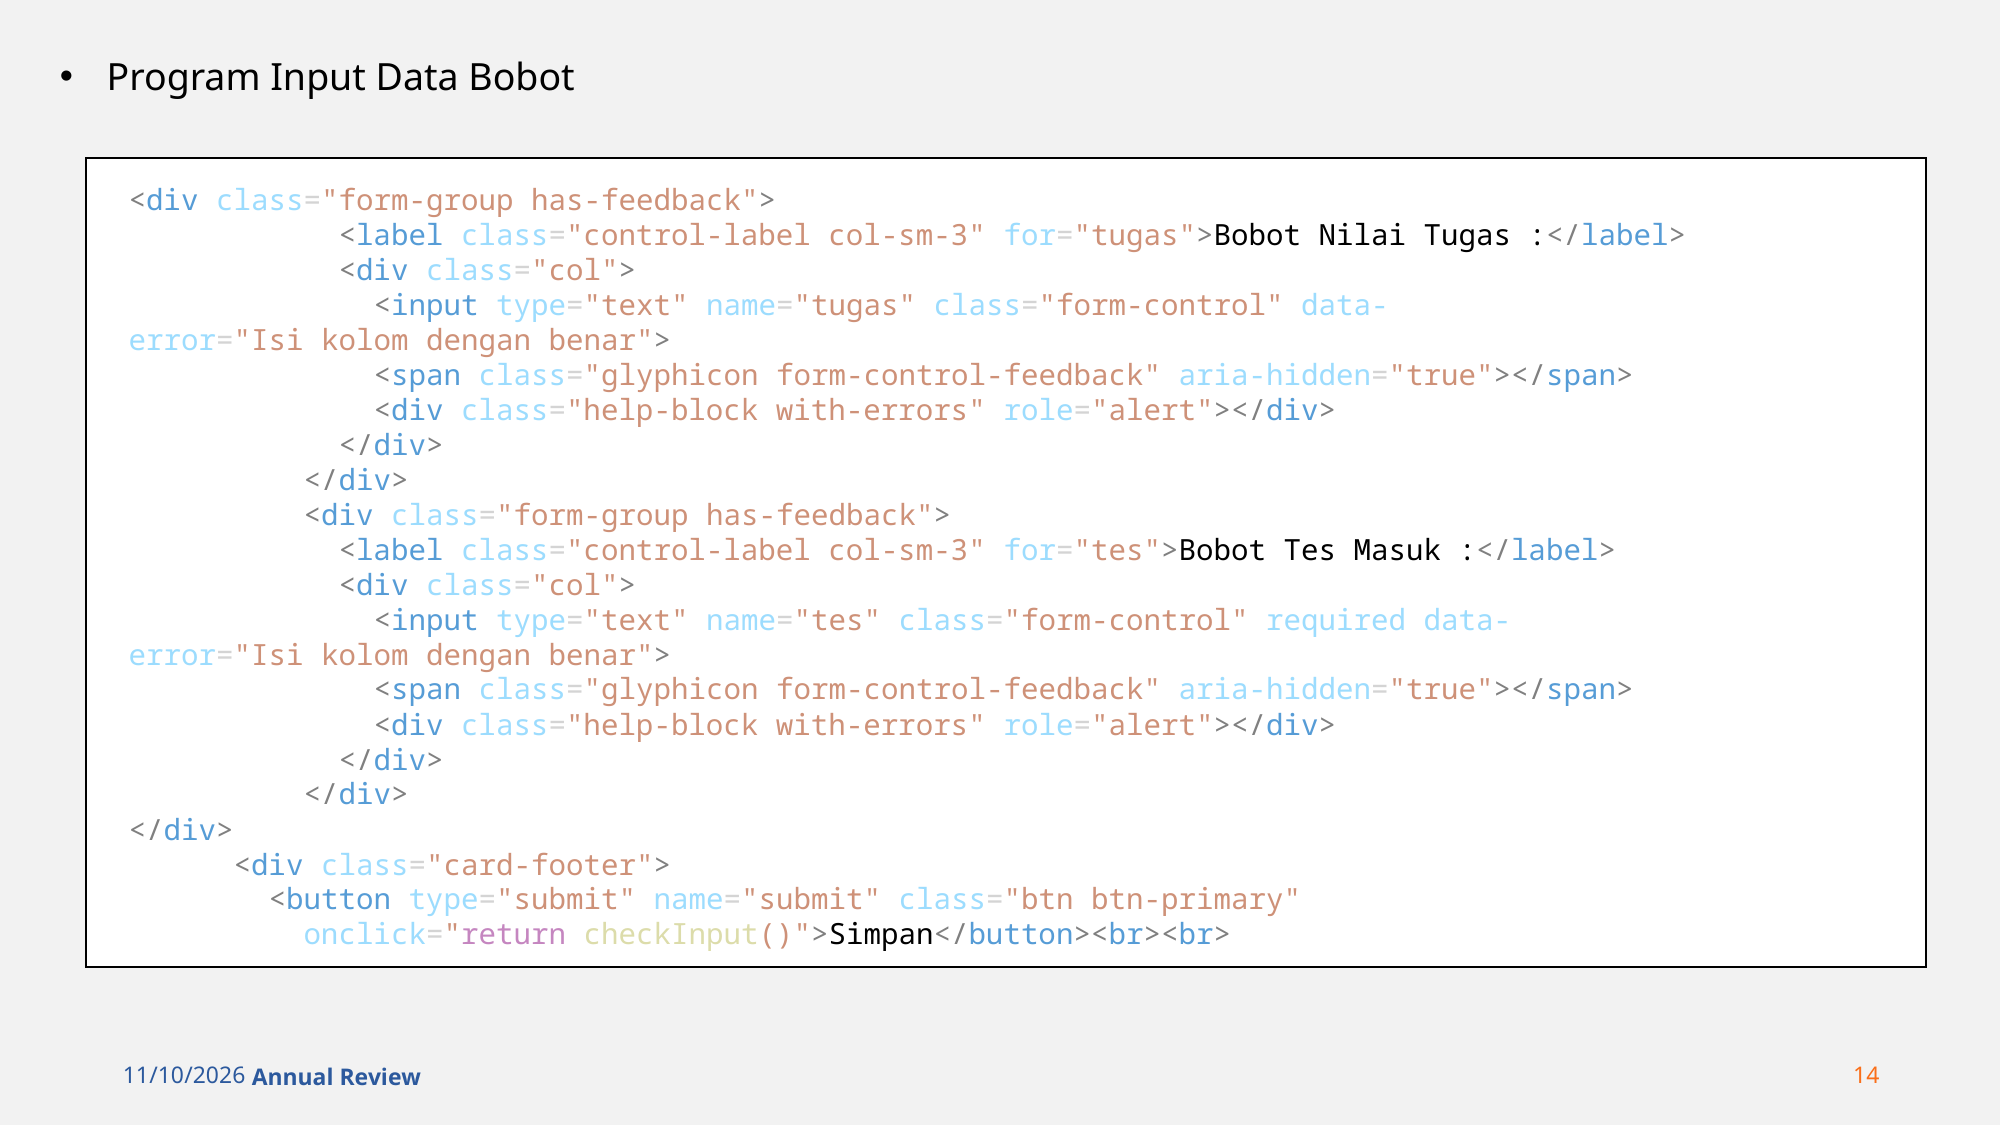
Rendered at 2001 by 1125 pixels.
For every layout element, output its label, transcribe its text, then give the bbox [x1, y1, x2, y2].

text_box [85, 157, 1927, 968]
text_box <div class="form-group has-feedback"> <label class="control-label col-sm-3" for="tugas">Bobot Nilai Tugas :</label> <div class="col"> <input type="text" name="tugas" class="form-control" data-error="Isi kolom dengan benar"> <span class="glyphicon form-control-feedback" aria-hidden="true"></span> <div class="help-block with-errors" role="alert"></div> </div> </div> <div class="form-group has-feedback"> <label class="control-label col-sm-3" for="tes">Bobot Tes Masuk :</label> <div class="col"> <input type="text" name="tes" class="form-control" required data-error="Isi kolom dengan benar"> <span class="glyphicon form-control-feedback" aria-hidden="true"></span> <div class="help-block with-errors" role="alert"></div> </div> </div> </div> <div class="card-footer"> <button type="submit" name="submit" class="btn btn-primary" onclick="return checkInput()">Simpan</button><br><br> [113, 174, 1914, 993]
text_box Program Input Data Bobot [44, 45, 590, 105]
